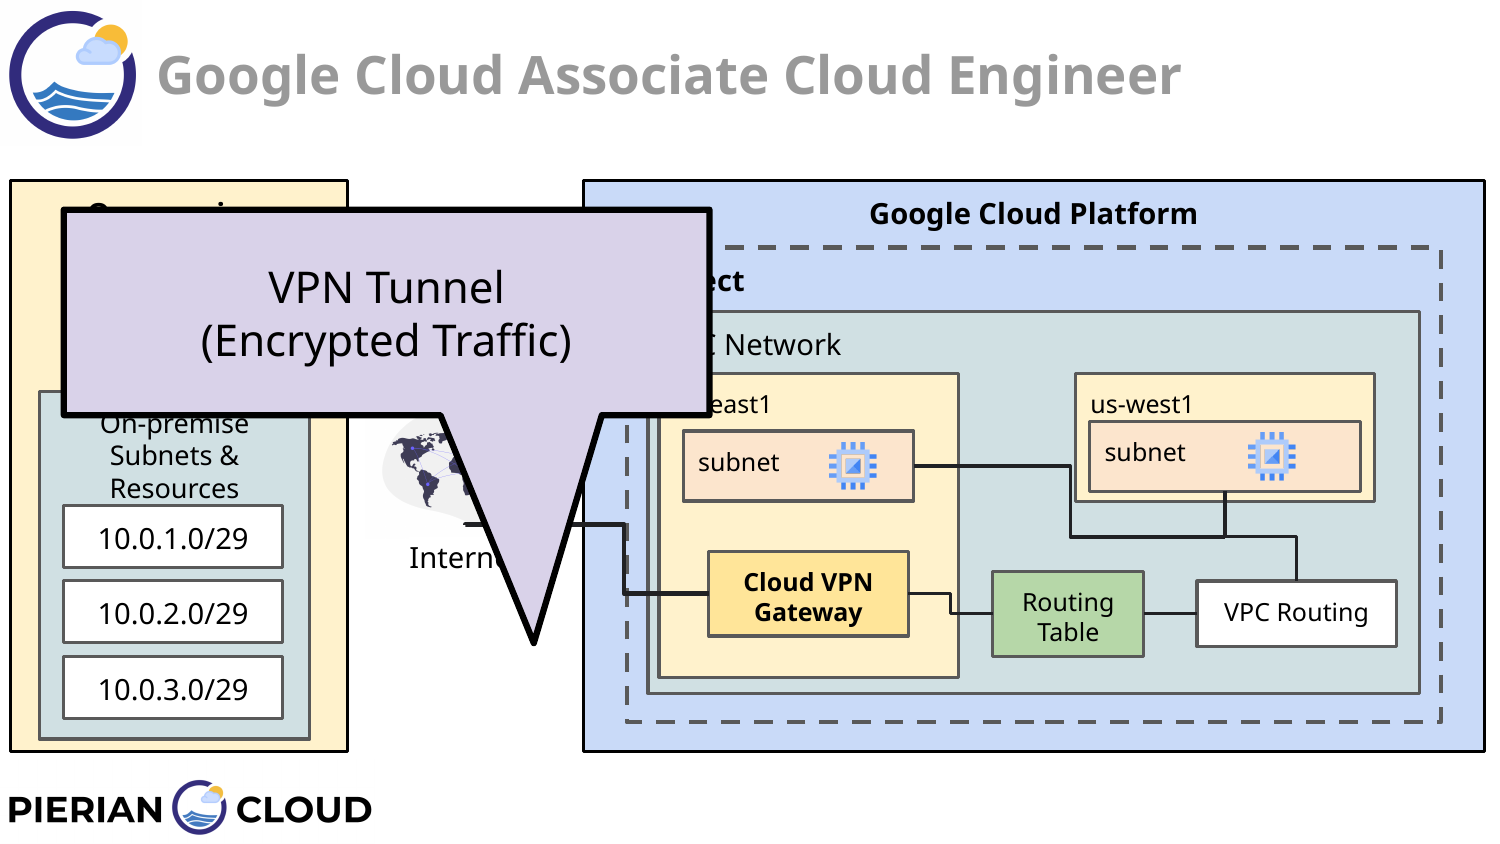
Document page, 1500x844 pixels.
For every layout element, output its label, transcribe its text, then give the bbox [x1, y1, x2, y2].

text_box Project [626, 247, 1441, 723]
picture [829, 441, 877, 490]
text_box Cloud VPN Gateway [708, 551, 909, 637]
text_box 10.0.2.0/29 [63, 580, 283, 643]
text_box VPC Routing [1196, 581, 1397, 647]
text_box us-west1 [1075, 373, 1375, 502]
text_box VPN Tunnel (Encrypted Traffic) [494, 546, 546, 644]
text_box subnet [683, 430, 914, 502]
picture [1248, 432, 1296, 481]
text_box Routing Table [992, 571, 1144, 657]
picture [0, 758, 375, 844]
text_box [552, 437, 623, 681]
picture [0, 0, 142, 146]
text_box VPN Tunnel (Encrypted Traffic) [63, 209, 710, 435]
title Google Cloud Associate Cloud Engineer [146, 25, 1420, 120]
text_box 10.0.3.0/29 [63, 656, 283, 719]
text_box VPC Network [648, 311, 1420, 694]
picture [365, 392, 566, 540]
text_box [908, 593, 994, 615]
text_box subnet [1089, 421, 1361, 492]
text_box us-east1 [658, 596, 959, 678]
text_box us-east1 [658, 373, 959, 592]
text_box Internet [389, 546, 511, 590]
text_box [1215, 500, 1306, 573]
text_box On-premise Subnets & Resources [39, 391, 310, 739]
text_box 10.0.1.0/29 [63, 505, 283, 568]
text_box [913, 465, 1226, 538]
text_box On-premises Network [10, 180, 348, 752]
text_box Google Cloud Platform [583, 180, 1485, 752]
